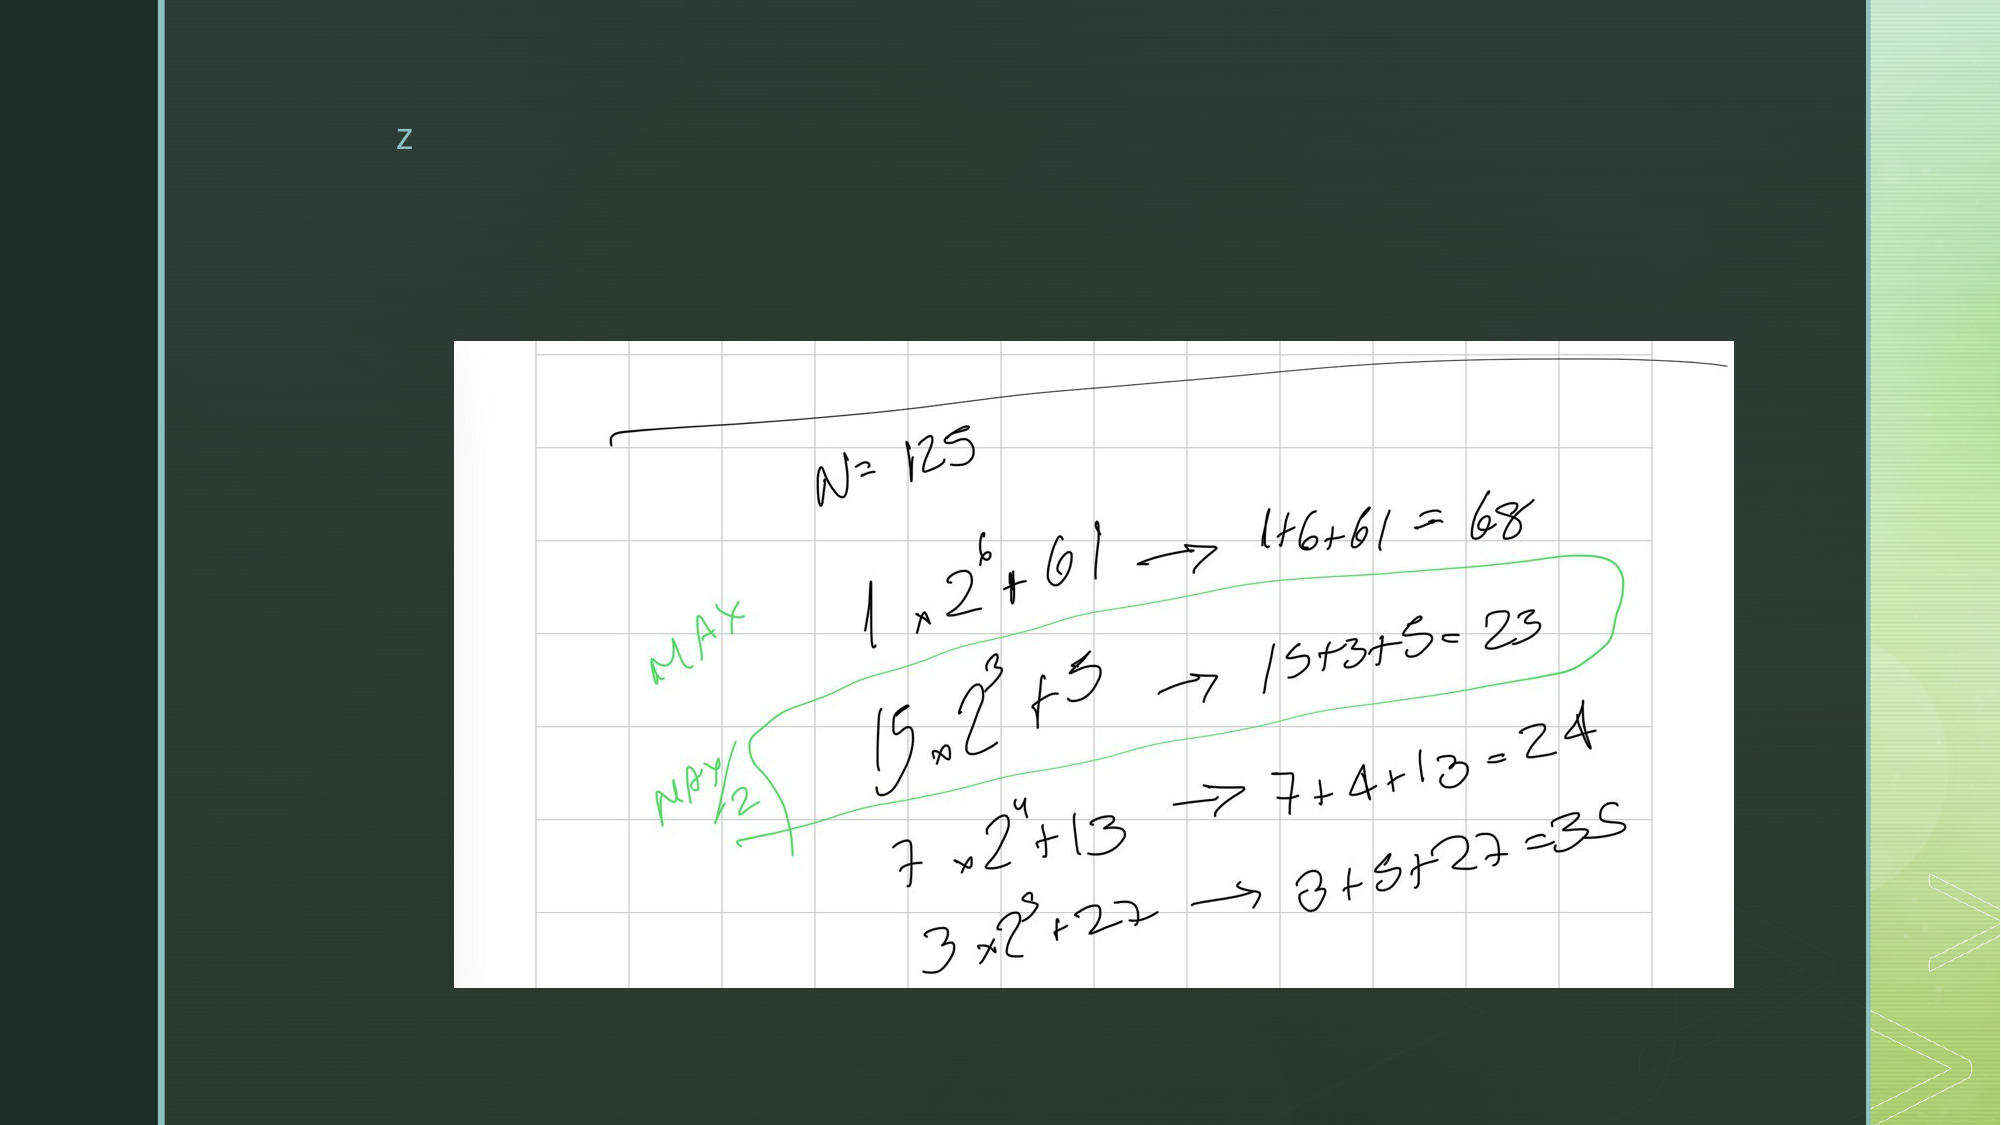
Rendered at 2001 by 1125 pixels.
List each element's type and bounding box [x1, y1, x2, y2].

list [454, 341, 1735, 989]
picture [1871, 0, 2001, 1125]
